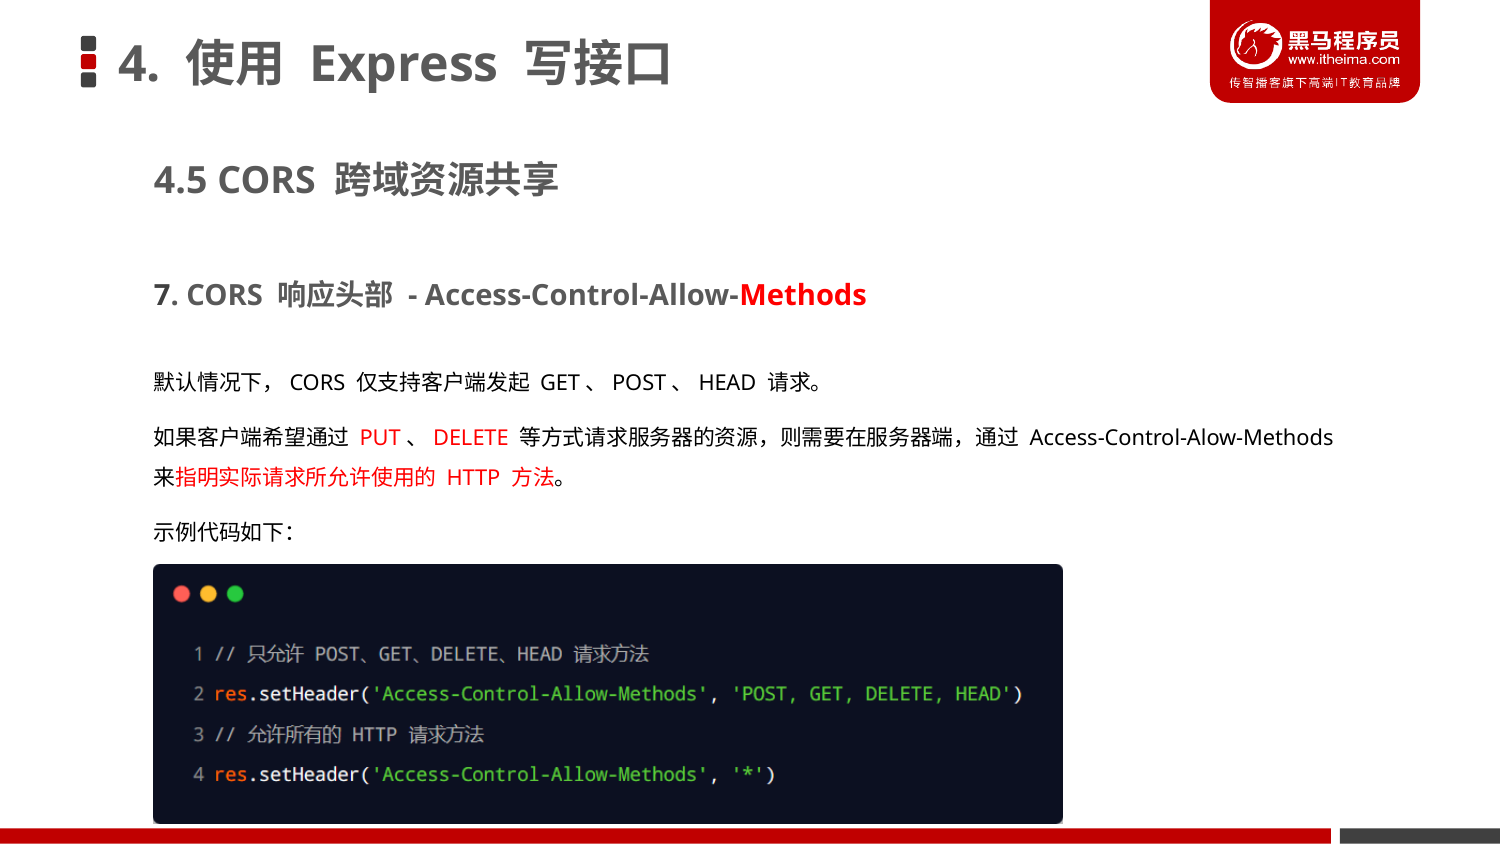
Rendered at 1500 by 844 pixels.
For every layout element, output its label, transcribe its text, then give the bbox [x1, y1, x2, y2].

picture [153, 564, 1063, 824]
title 4. 使用 Express 写接口 [103, 0, 1209, 130]
text_box 7. CORS 响应头部 - Access-Control-Allow-Methods [139, 273, 1204, 320]
picture [1211, 11, 1419, 97]
list 默认情况下，CORS 仅支持客户端发起 GET、POST、HEAD 请求。 如果客户端希望通过 PUT、DELETE 等方式请求服务器的资源，则需要在服务器端，通过 Access-Control-Alow-Methods来指明实际请求所允许使用的 HTTP 方法。 示例代码如下： [139, 348, 1355, 562]
list 4.5 CORS 跨域资源共享 [139, 153, 1209, 243]
